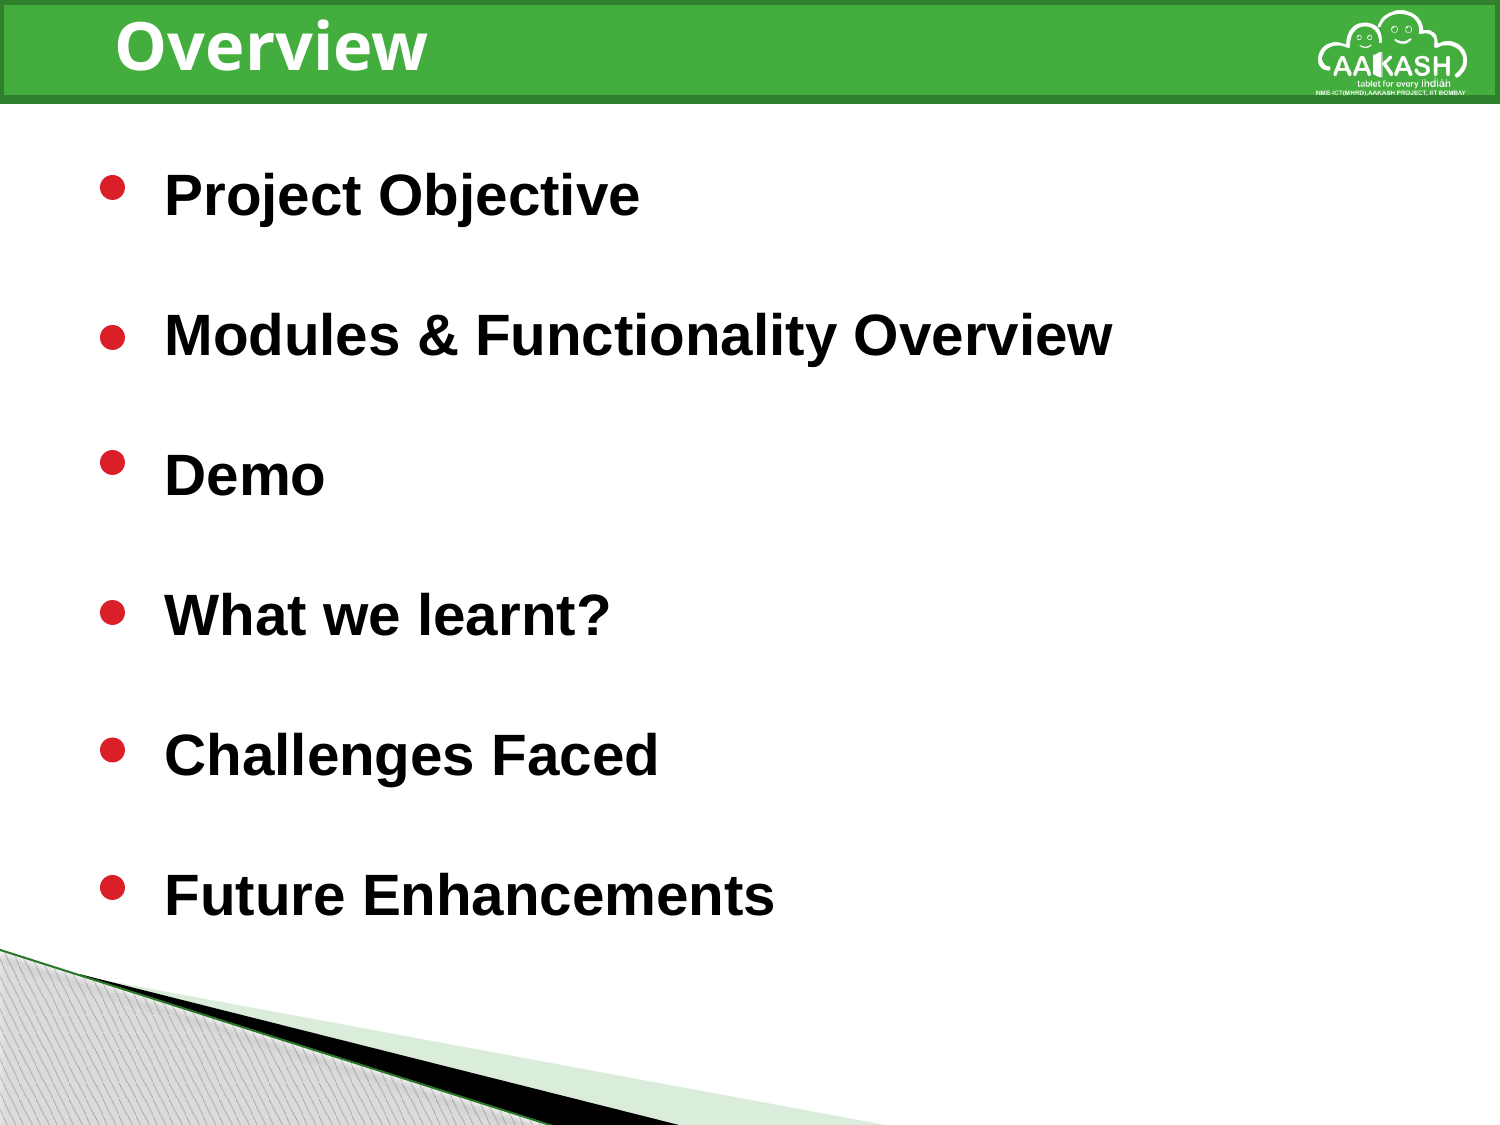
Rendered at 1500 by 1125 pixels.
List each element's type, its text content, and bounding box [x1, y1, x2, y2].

text_box Project Objective Modules & Functionality Overview Demo What we learnt? Challenges Faced Future Enhancements [150, 149, 1450, 935]
text_box [95, 595, 130, 630]
text_box [95, 170, 130, 205]
text_box [95, 445, 130, 480]
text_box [0, 0, 1500, 101]
text_box [95, 732, 130, 767]
text_box [95, 320, 130, 355]
text_box [95, 870, 130, 905]
